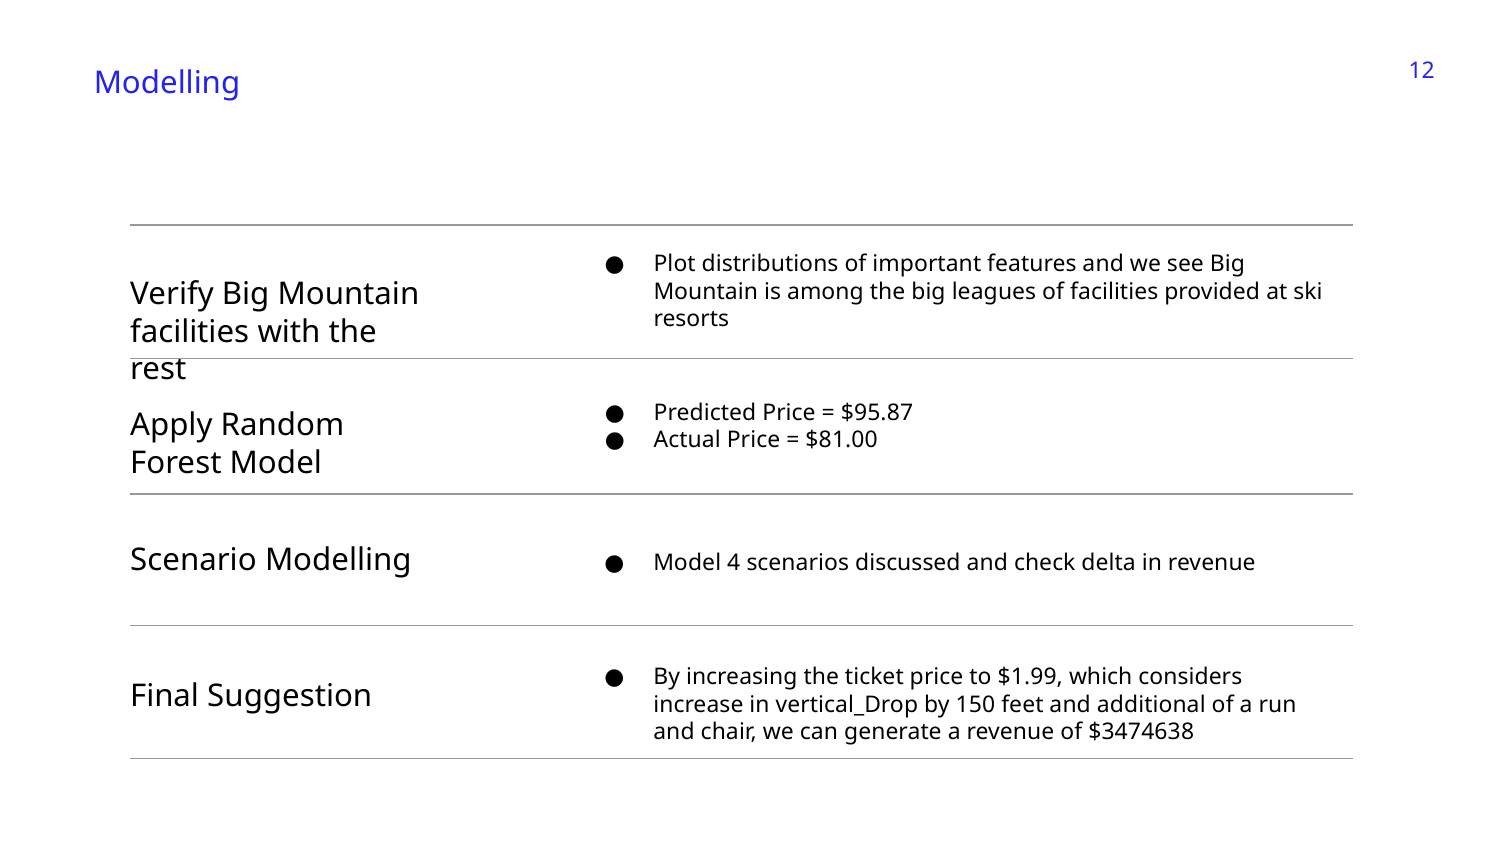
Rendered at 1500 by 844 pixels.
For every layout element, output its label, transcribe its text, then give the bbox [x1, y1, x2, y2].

title Scenario Modelling [115, 523, 450, 588]
title Predicted Price = $95.87 Actual Price = $81.00 [563, 382, 1353, 470]
title Final Suggestion [115, 660, 450, 724]
title Apply Random Forest Model [115, 389, 450, 453]
slide_number ‹#› [1392, 41, 1450, 71]
title Model 4 scenarios discussed and check delta in revenue [563, 532, 1353, 587]
subtitle Modelling [78, 47, 669, 103]
title Verify Big Mountain facilities with the rest [115, 258, 450, 321]
title By increasing the ticket price to $1.99, which considers increase in vertical_Drop by 150 feet and additional of a run and chair, we can generate a revenue of $3474638 [563, 646, 1353, 699]
title Plot distributions of important features and we see Big Mountain is among the big leagues of facilities provided at ski resorts [563, 233, 1353, 350]
